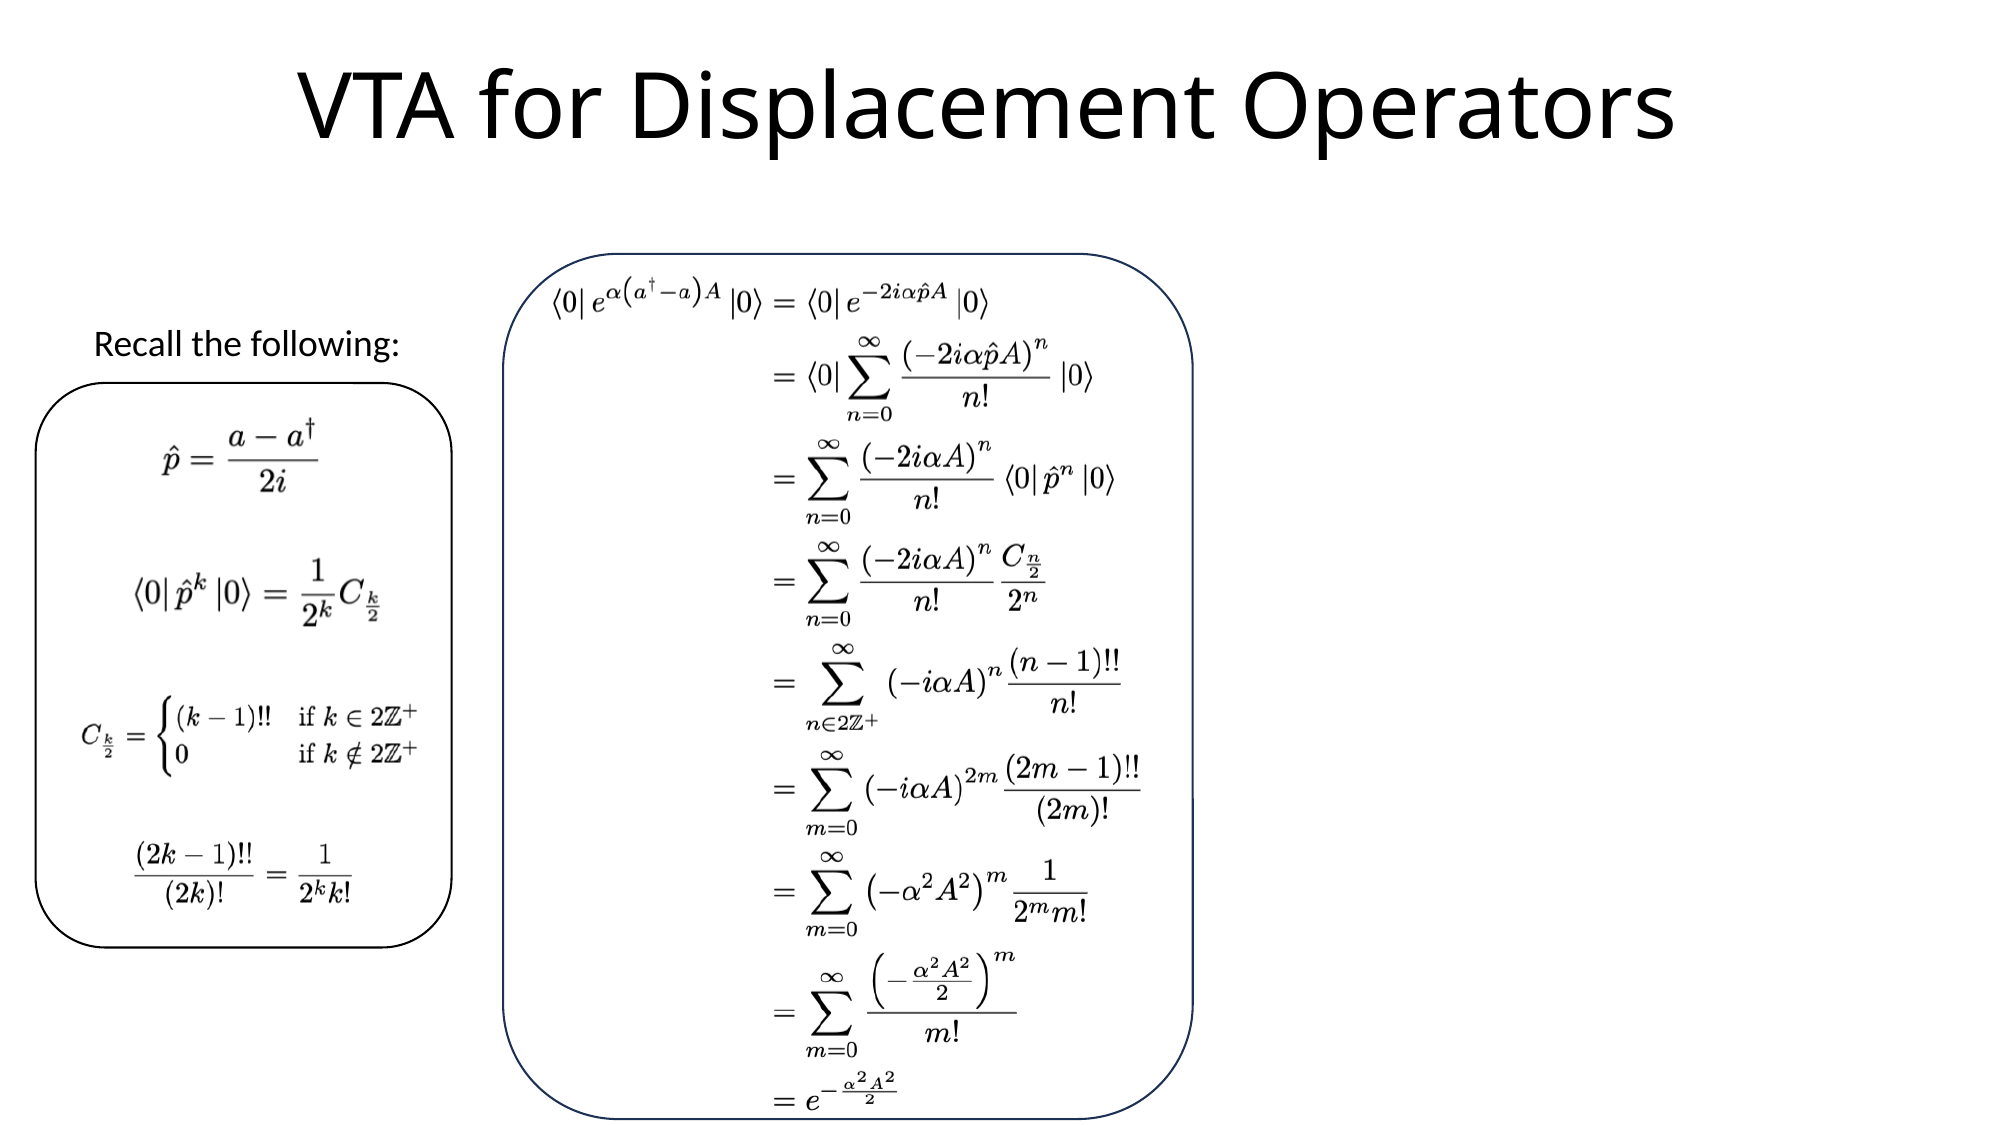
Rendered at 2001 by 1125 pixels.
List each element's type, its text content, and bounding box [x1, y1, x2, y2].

title VTA for Displacement Operators [0, 0, 2000, 218]
picture [541, 270, 1155, 1124]
text_box [557, 252, 1139, 270]
picture [132, 823, 355, 920]
text_box Recall the following: [79, 311, 423, 372]
picture [79, 686, 424, 783]
text_box [502, 282, 541, 1091]
picture [122, 549, 387, 646]
picture [151, 409, 336, 501]
text_box [34, 381, 453, 949]
text_box [1155, 282, 1194, 1091]
